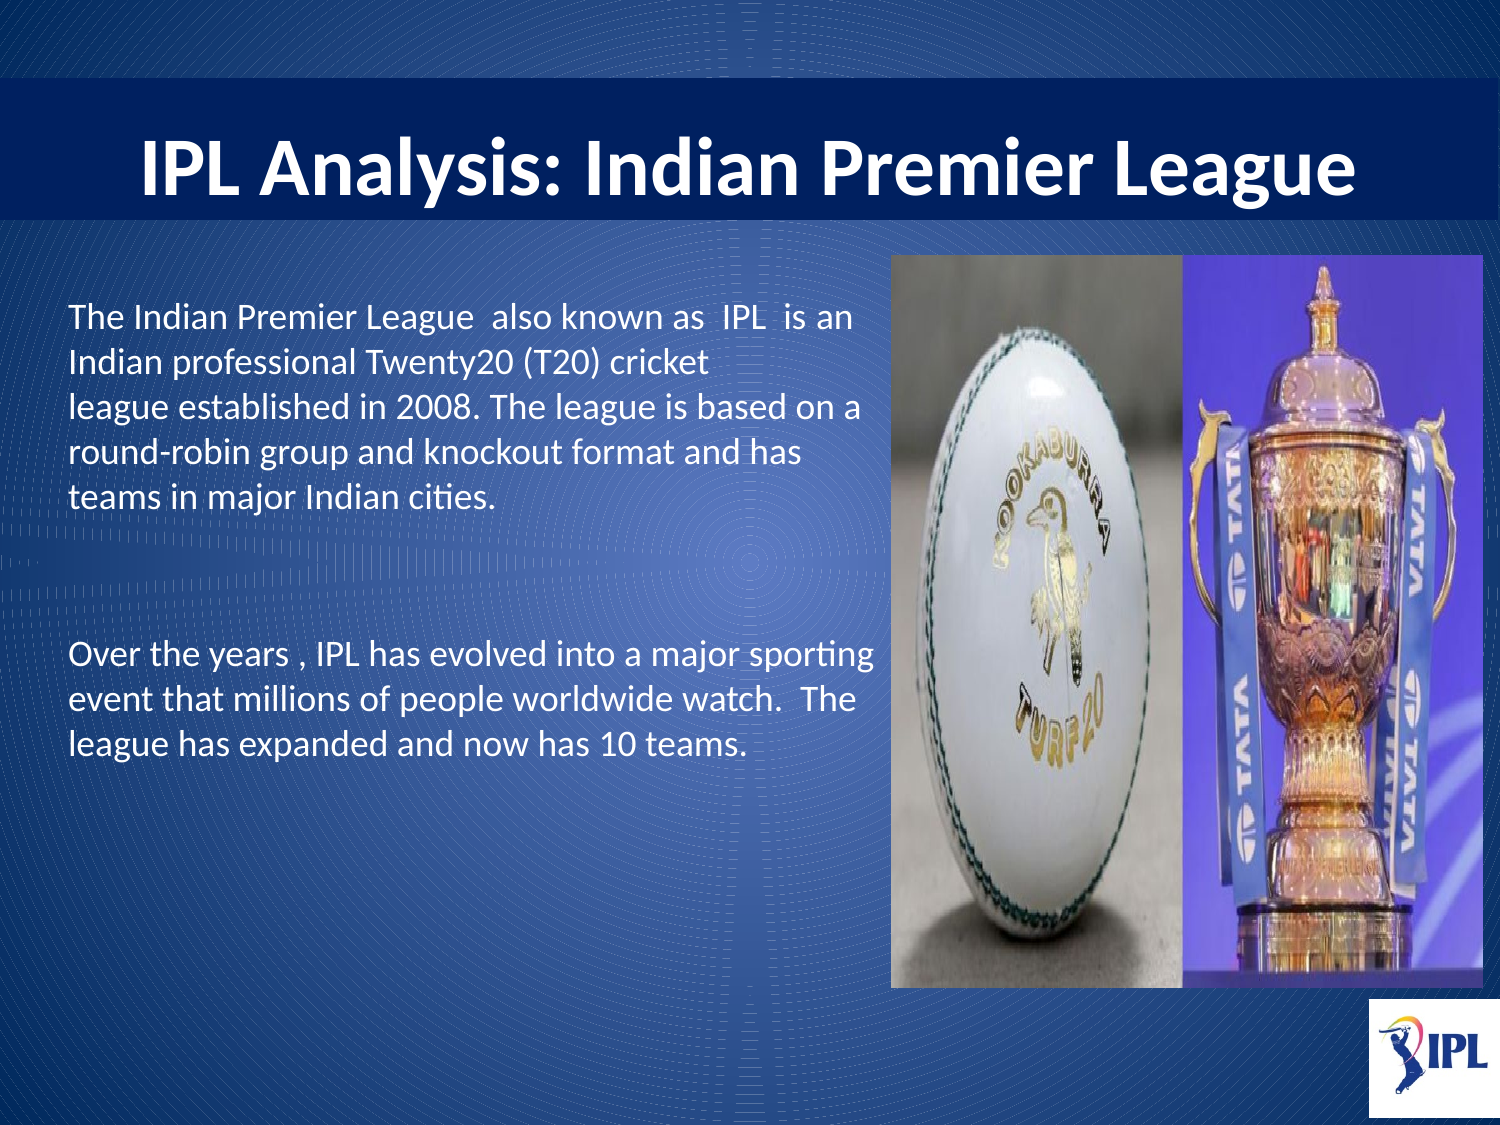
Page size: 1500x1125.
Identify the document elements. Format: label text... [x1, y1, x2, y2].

list The Indian Premier League also known as IPL is an Indian professional Twenty20 (T20) cricket league established in 2008. The league is based on a round-robin group and knockout format and has teams in major Indian cities. Over the years , IPL has evolved into a major sporting event that millions of people worldwide watch. The league has expanded and now has 10 teams. [53, 231, 904, 1066]
picture [1369, 999, 1500, 1118]
title IPL Analysis: Indian Premier League [0, 78, 1498, 220]
picture [891, 255, 1483, 988]
